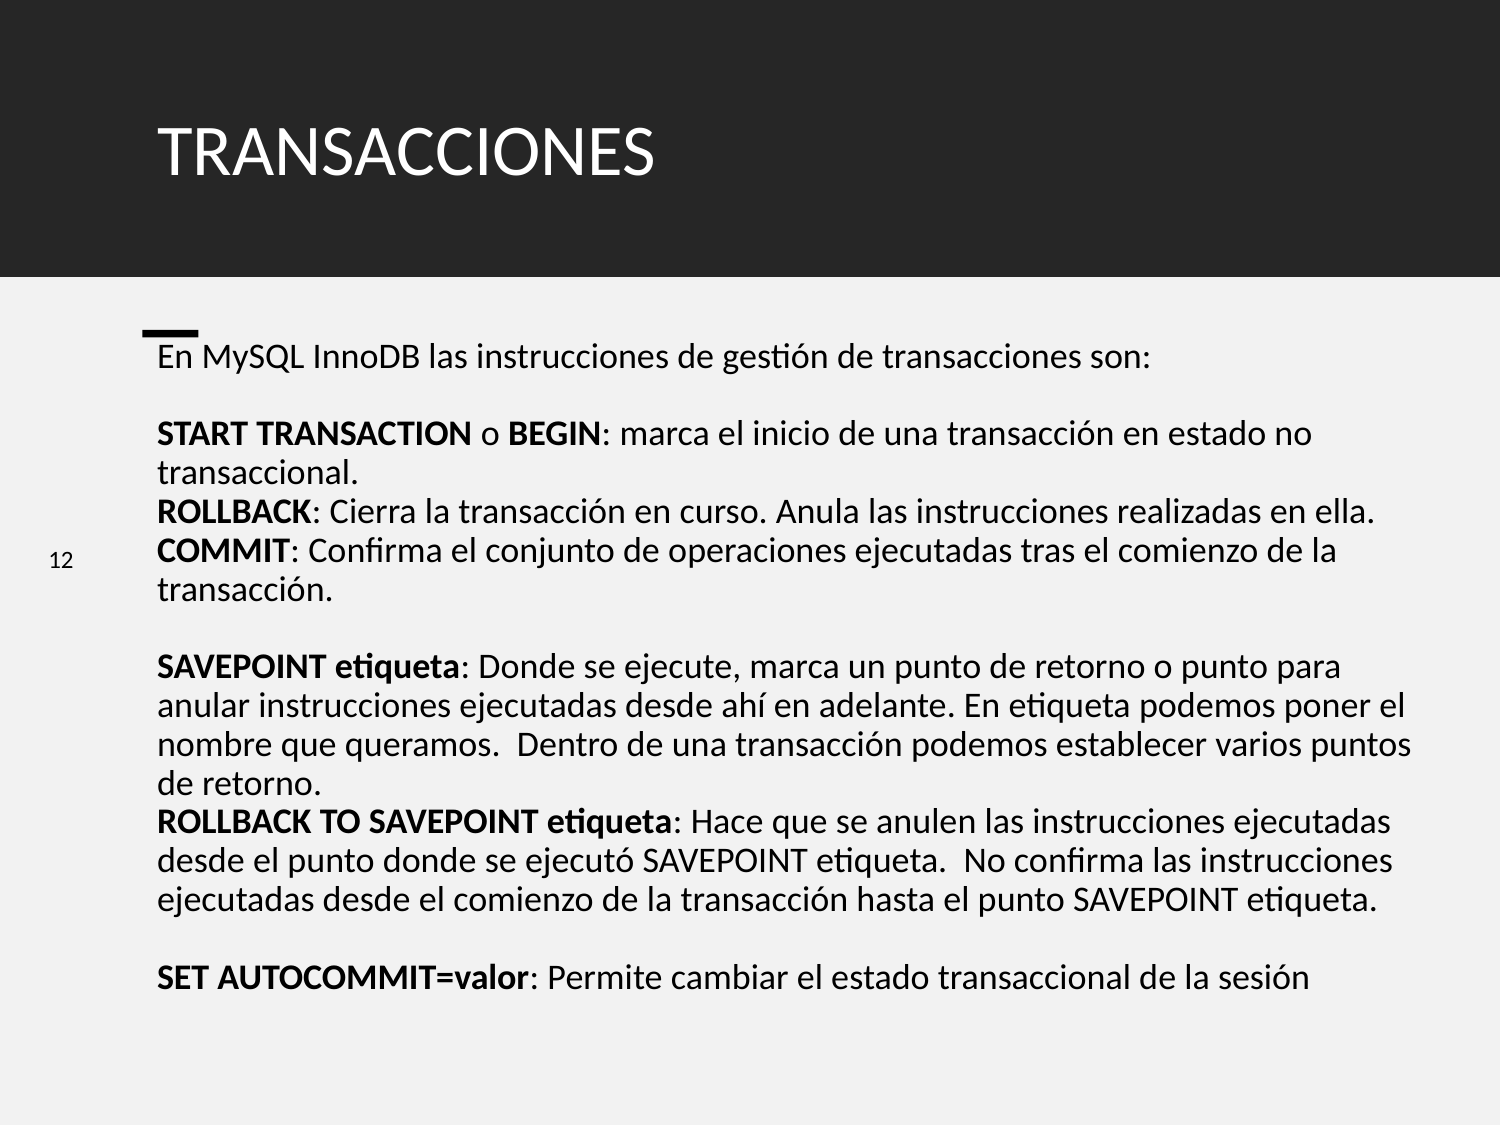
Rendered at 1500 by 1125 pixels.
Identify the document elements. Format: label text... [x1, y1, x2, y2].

slide_number 12 [19, 532, 103, 589]
title TRANSACCIONES [142, 104, 1359, 253]
text_box [0, 0, 1500, 275]
text_box [0, 275, 1500, 1125]
list En MySQL InnoDB las instrucciones de gestión de transacciones son: START TRANSACTION o BEGIN: marca el inicio de una transacción en estado no transaccional. ROLLBACK: Cierra la transacción en curso. Anula las instrucciones realizadas en ella. COMMIT: Confirma el conjunto de operaciones ejecutadas tras el comienzo de la transacción. SAVEPOINT etiqueta: Donde se ejecute, marca un punto de retorno o punto para anular instrucciones ejecutadas desde ahí en adelante. En etiqueta podemos poner el nombre que queramos. Dentro de una transacción podemos establecer varios puntos de retorno. ROLLBACK TO SAVEPOINT etiqueta: Hace que se anulen las instrucciones ejecutadas desde el punto donde se ejecutó SAVEPOINT etiqueta. No confirma las instrucciones ejecutadas desde el comienzo de la transacción hasta el punto SAVEPOINT etiqueta. SET AUTOCOMMIT=valor: Permite cambiar el estado transaccional de la sesión [142, 329, 1442, 1014]
